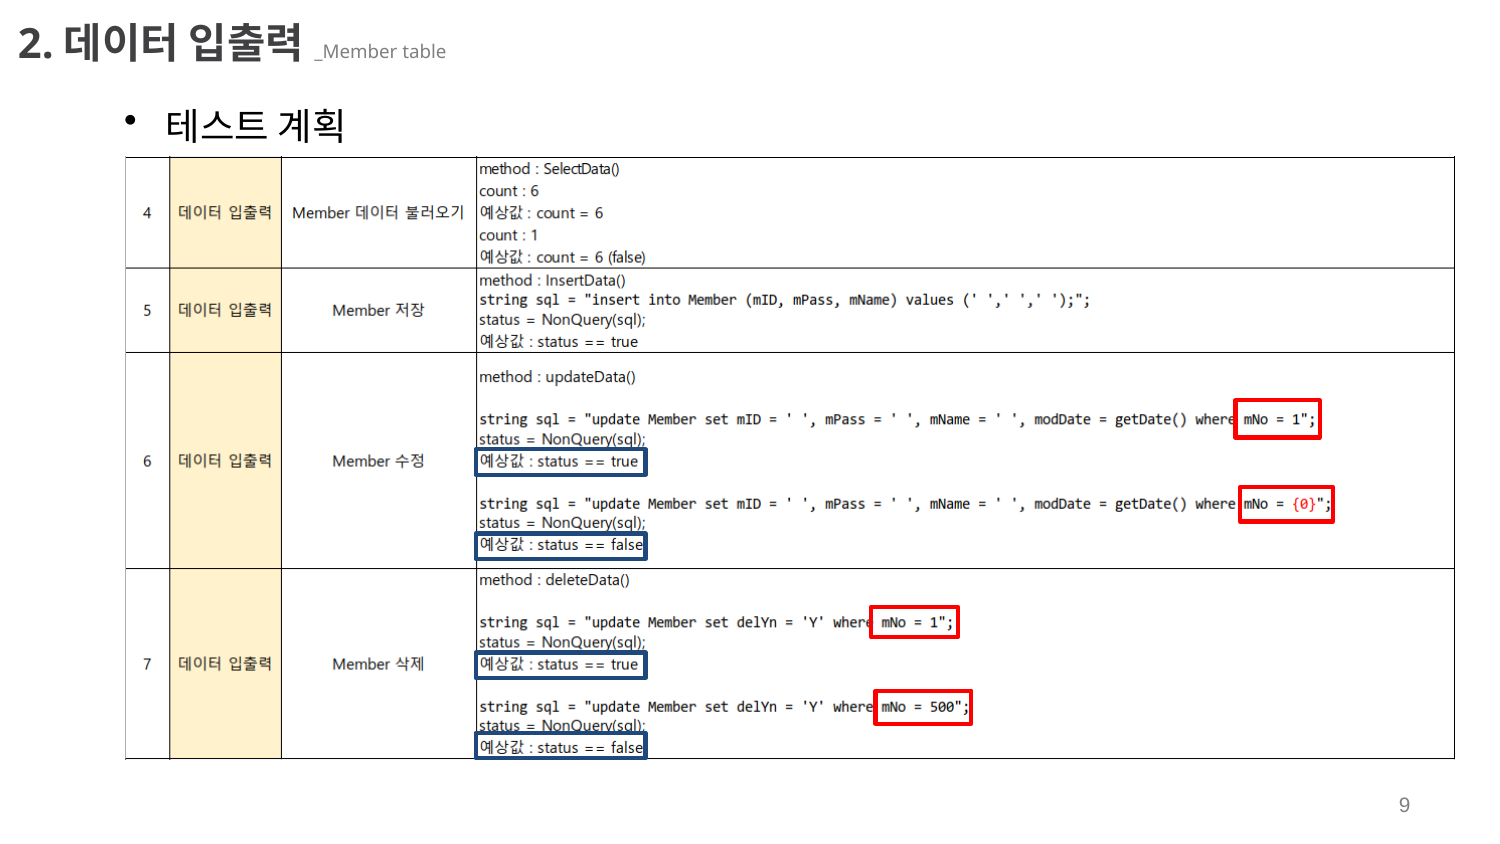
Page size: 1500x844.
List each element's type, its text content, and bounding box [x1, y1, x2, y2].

picture [124, 155, 1455, 760]
text_box 테스트 계획 [109, 95, 361, 156]
text_box 2.데이터 입출력_Member table [2, 0, 525, 85]
slide_number 9 [1074, 782, 1426, 828]
